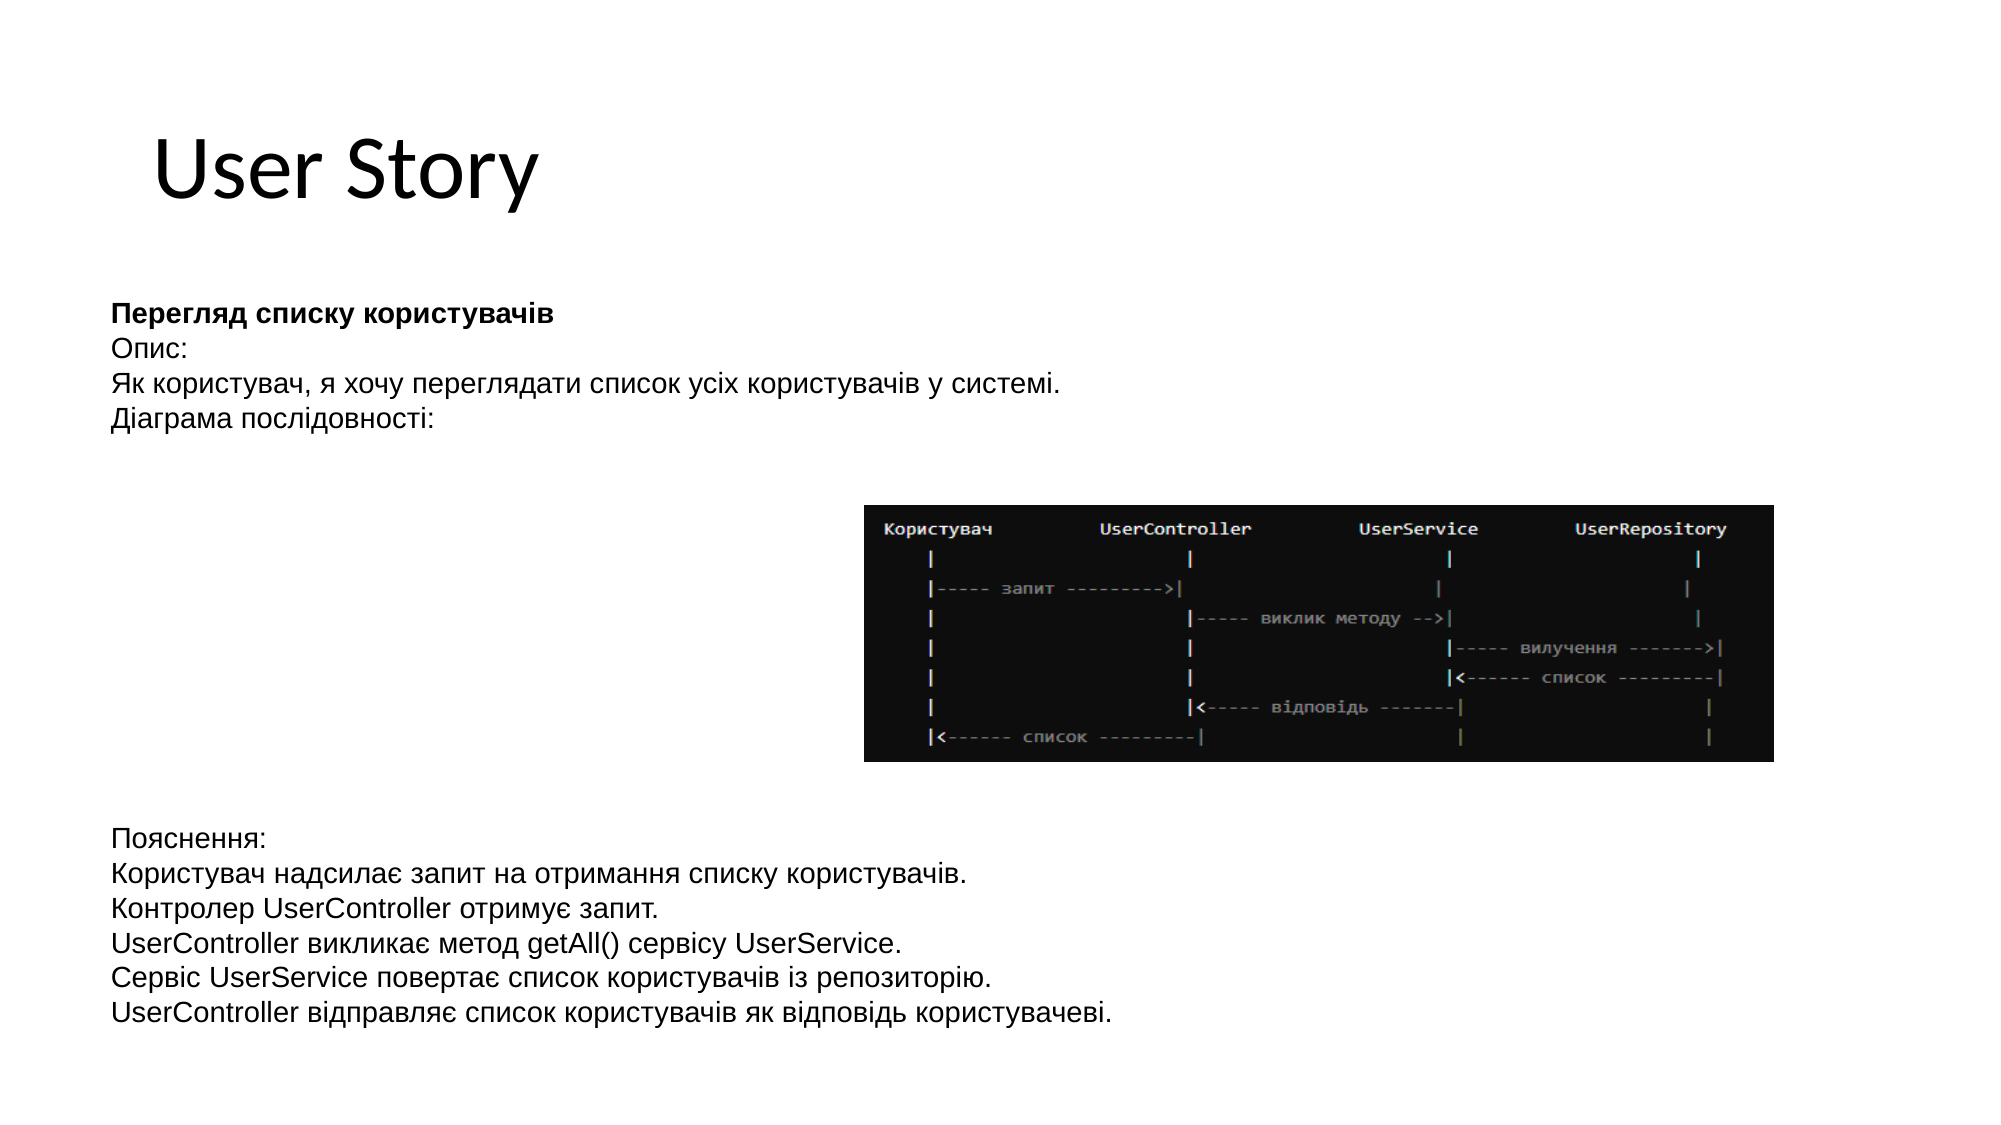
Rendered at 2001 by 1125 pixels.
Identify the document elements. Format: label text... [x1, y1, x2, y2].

title User Story [137, 59, 1863, 278]
picture [864, 505, 1774, 762]
text_box Перегляд списку користувачів Опис: Як користувач, я хочу переглядати список усіх користувачів у системі. Діаграма послідовності: Пояснення: Користувач надсилає запит на отримання списку користувачів. Контролер UserController отримує запит. UserController викликає метод getAll() сервісу UserService. Сервіс UserService повертає список користувачів із репозиторію. UserController відправляє список користувачів як відповідь користувачеві. [96, 287, 1473, 1072]
